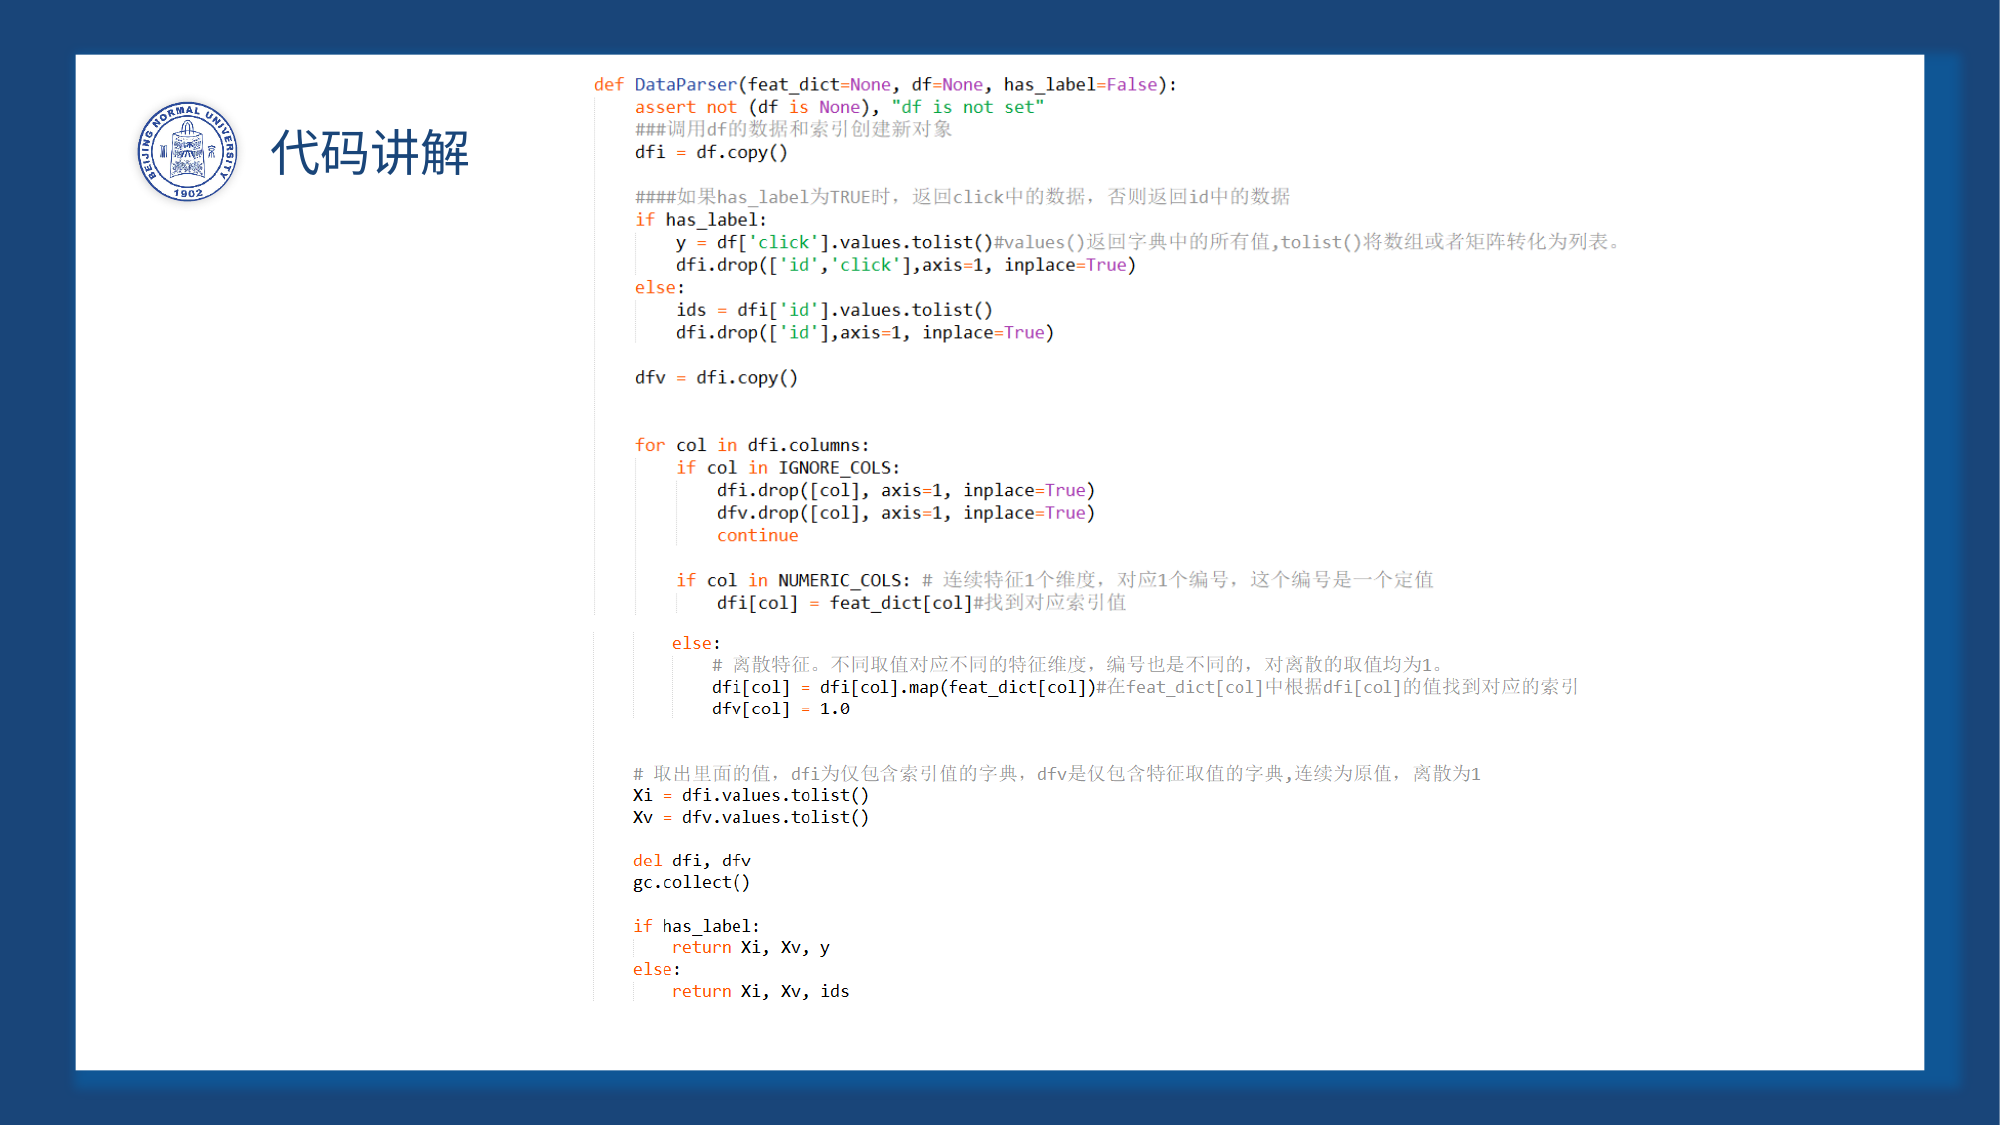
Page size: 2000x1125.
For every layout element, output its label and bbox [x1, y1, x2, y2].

picture [593, 631, 1669, 1017]
picture [593, 70, 1669, 615]
text_box [137, 101, 588, 202]
text_box [73, 52, 1926, 1072]
